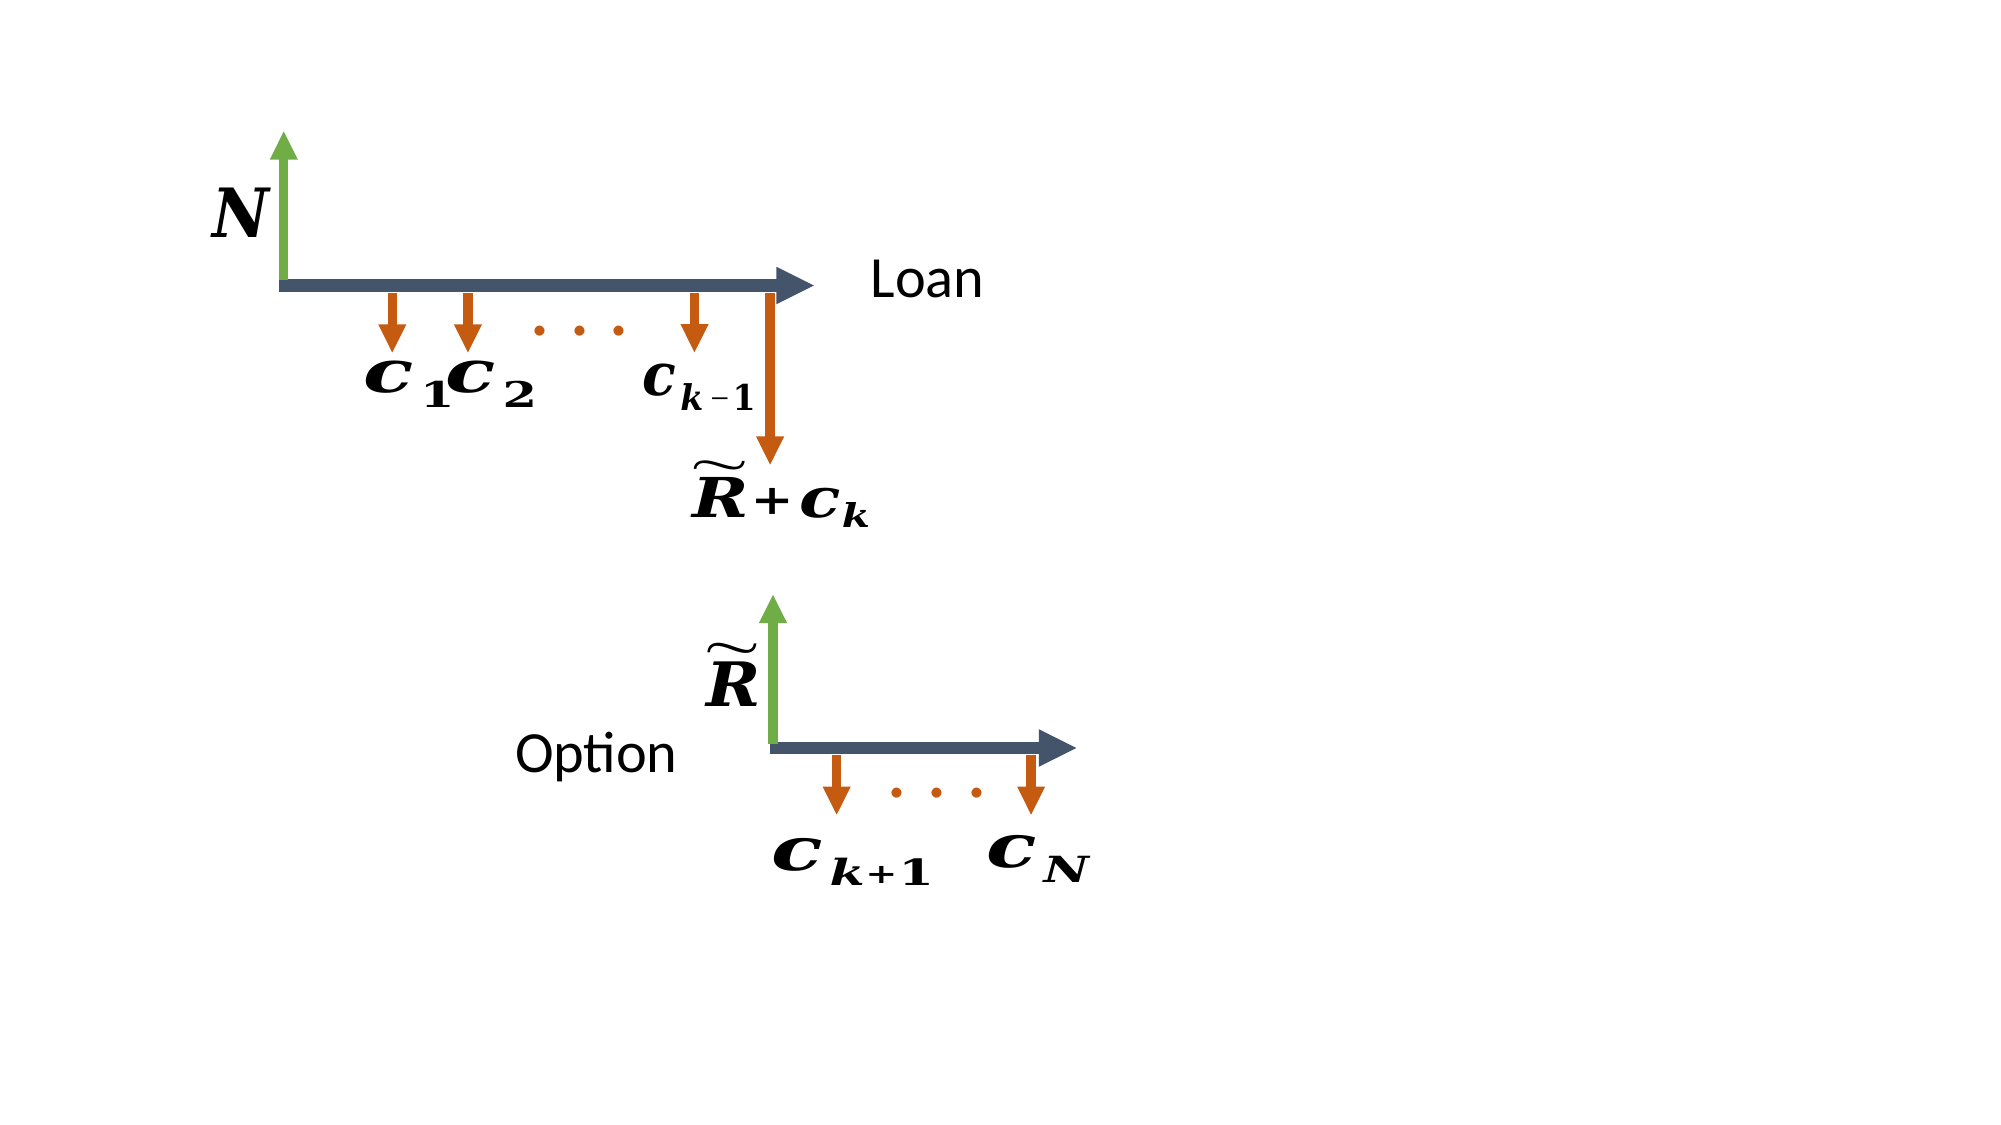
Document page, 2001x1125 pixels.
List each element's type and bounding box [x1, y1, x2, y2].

text_box [208, 131, 1096, 894]
